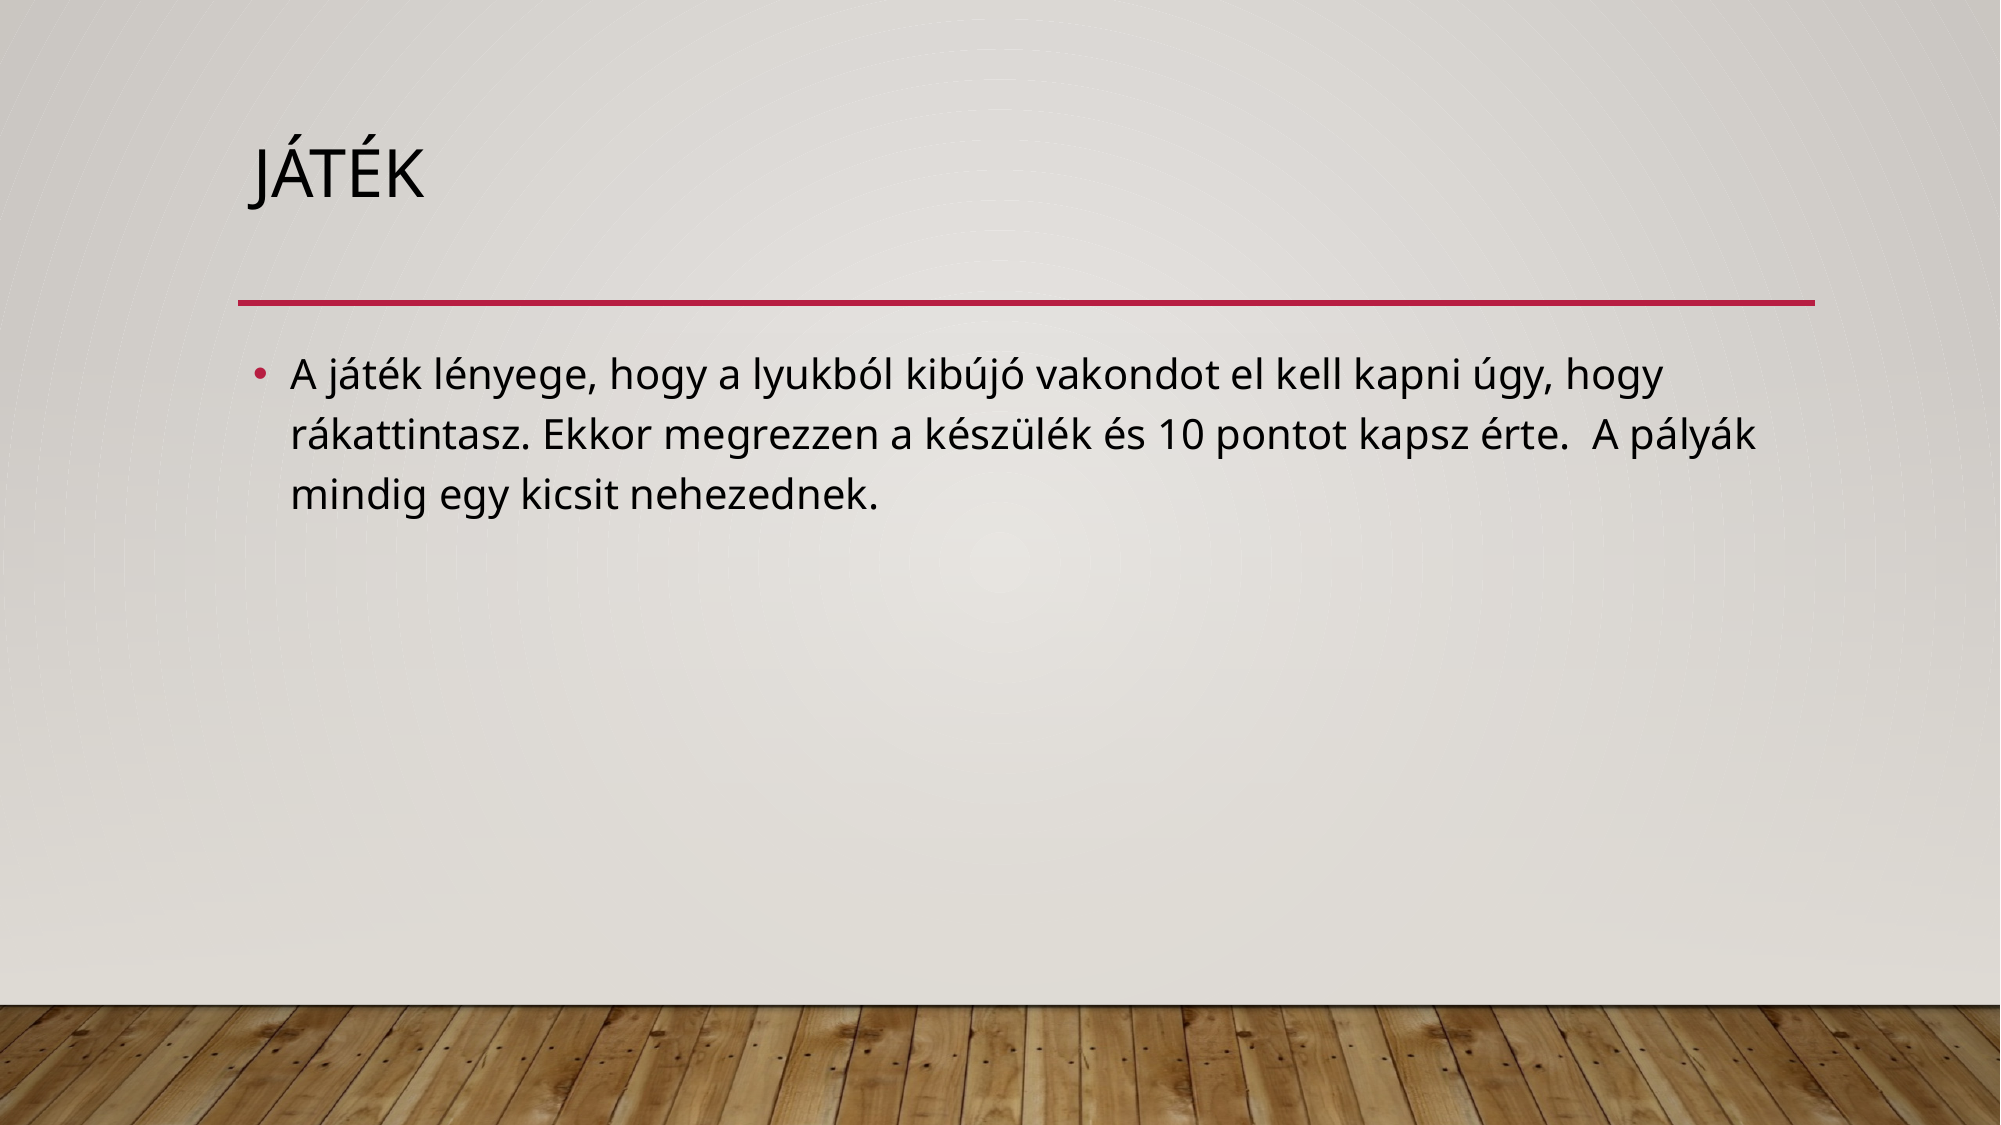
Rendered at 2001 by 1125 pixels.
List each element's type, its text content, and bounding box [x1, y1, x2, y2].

list A játék lényege, hogy a lyukból kibújó vakondot el kell kapni úgy, hogy rákattintasz. Ekkor megrezzen a készülék és 10 pontot kapsz érte. A pályák mindig egy kicsit nehezednek. [238, 330, 1814, 897]
picture [0, 1005, 2000, 1125]
title Játék [238, 131, 1814, 305]
